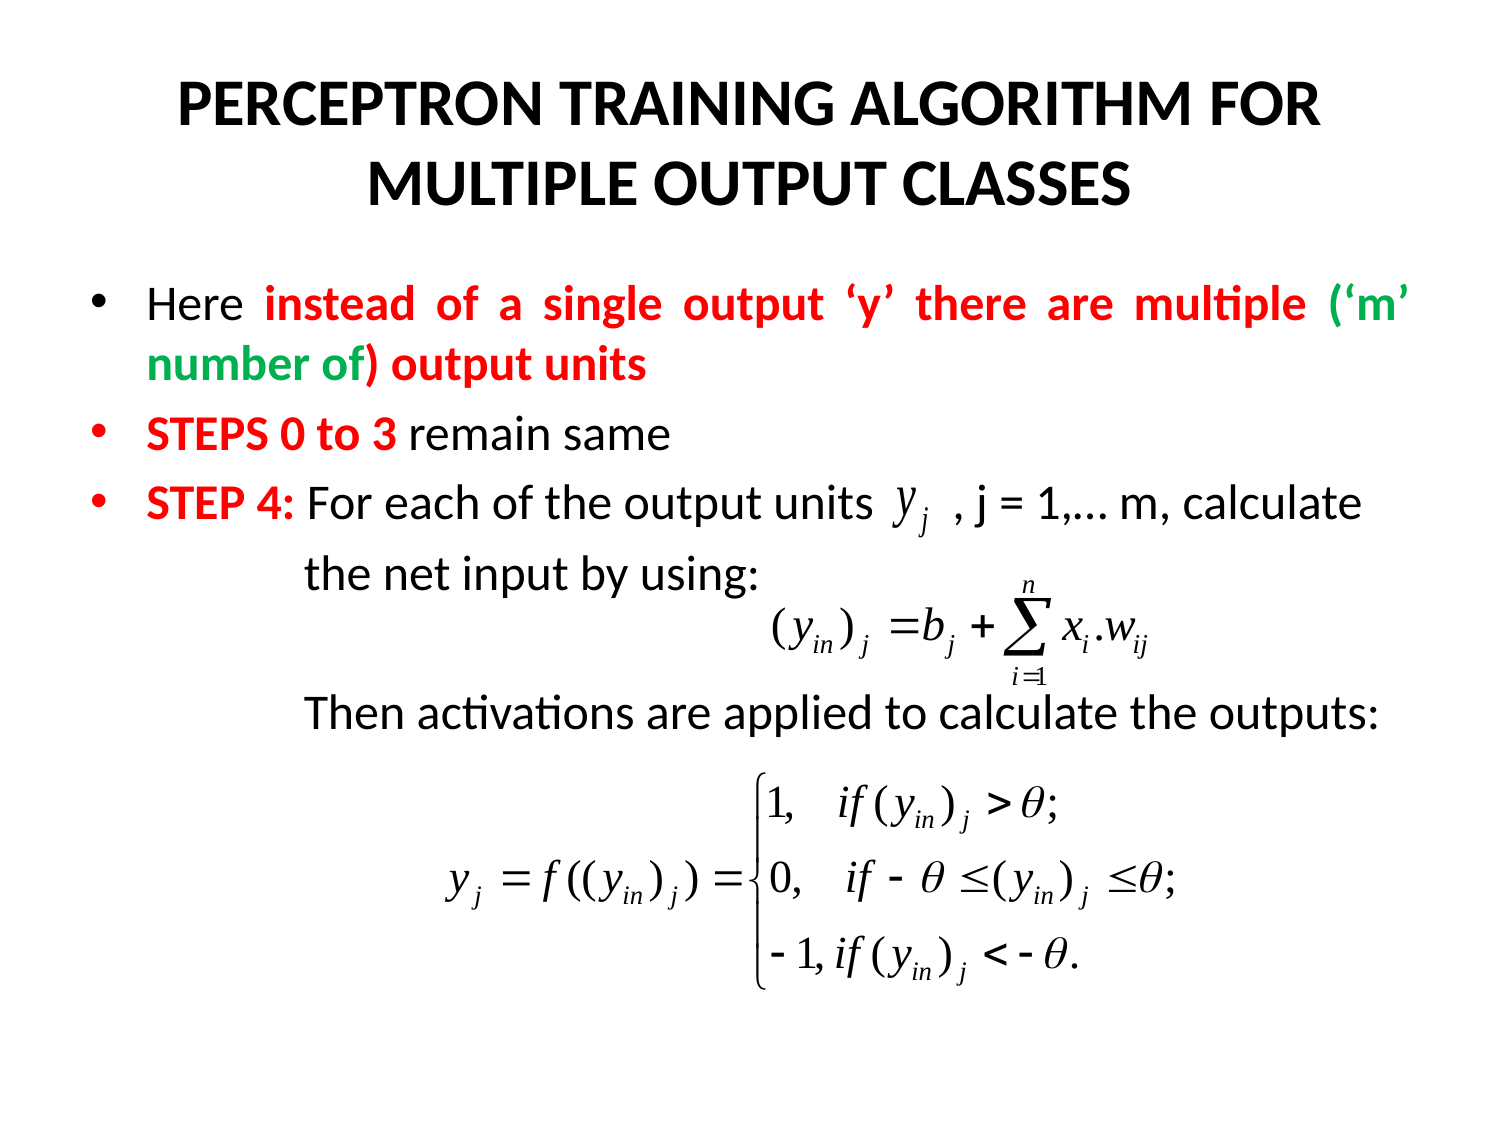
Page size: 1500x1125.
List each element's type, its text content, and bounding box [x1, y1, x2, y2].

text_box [885, 454, 938, 551]
title PERCEPTRON TRAINING ALGORITHM FOR MULTIPLE OUTPUT CLASSES [75, 45, 1425, 233]
list Here instead of a single output ‘y’ there are multiple (‘m’ number of) output units STEPS 0 to 3 remain same STEP 4: For each of the output units , j = 1,… m, calculate the net input by using: Then activations are applied to calculate the outputs: [75, 262, 1425, 1005]
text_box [764, 562, 1161, 696]
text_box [437, 762, 1185, 1001]
